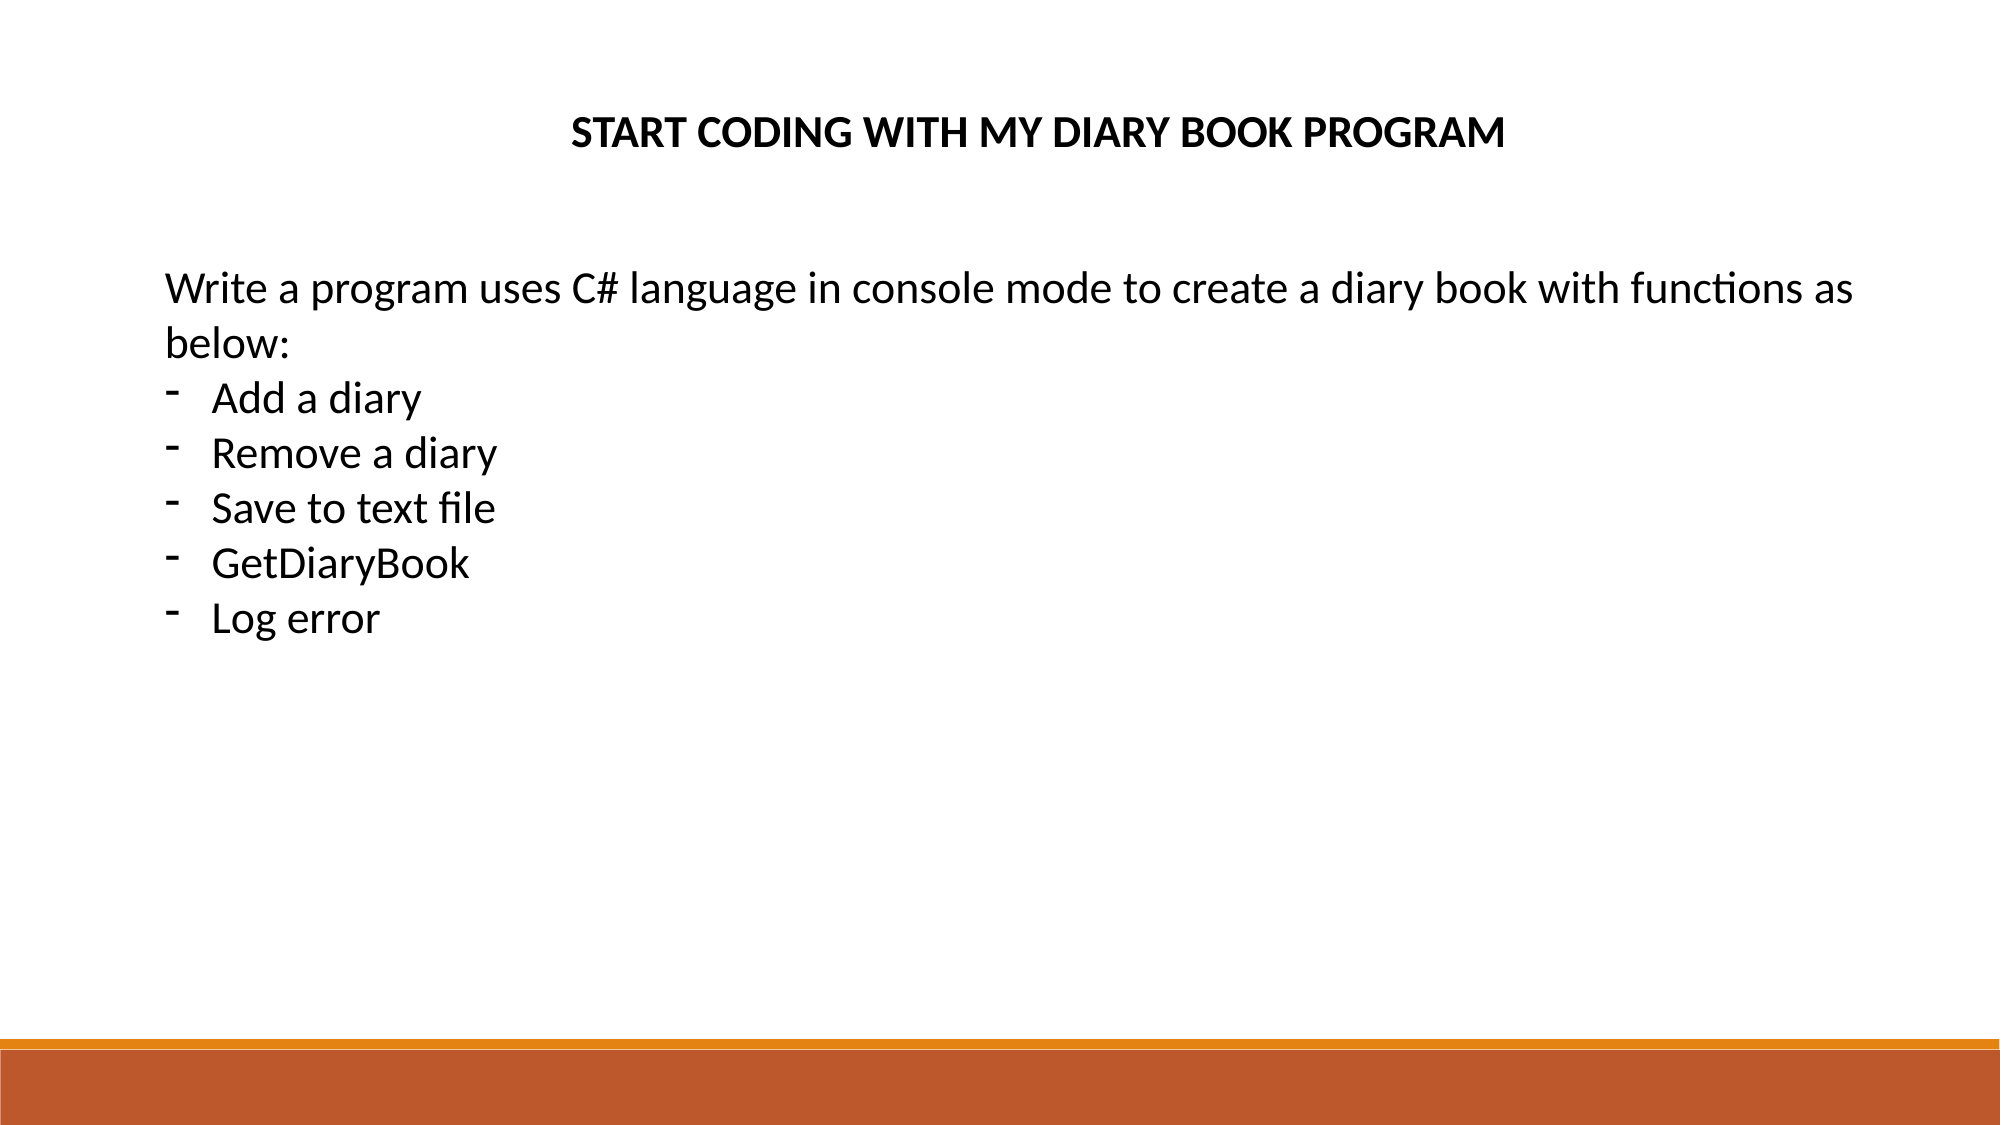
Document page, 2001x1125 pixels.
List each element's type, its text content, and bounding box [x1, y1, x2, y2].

text_box Write a program uses C# language in console mode to create a diary book with functions as below: Add a diary Remove a diary Save to text file GetDiaryBook Log error [150, 250, 1877, 651]
text_box START CODING WITH MY DIARY BOOK PROGRAM [556, 94, 1522, 164]
